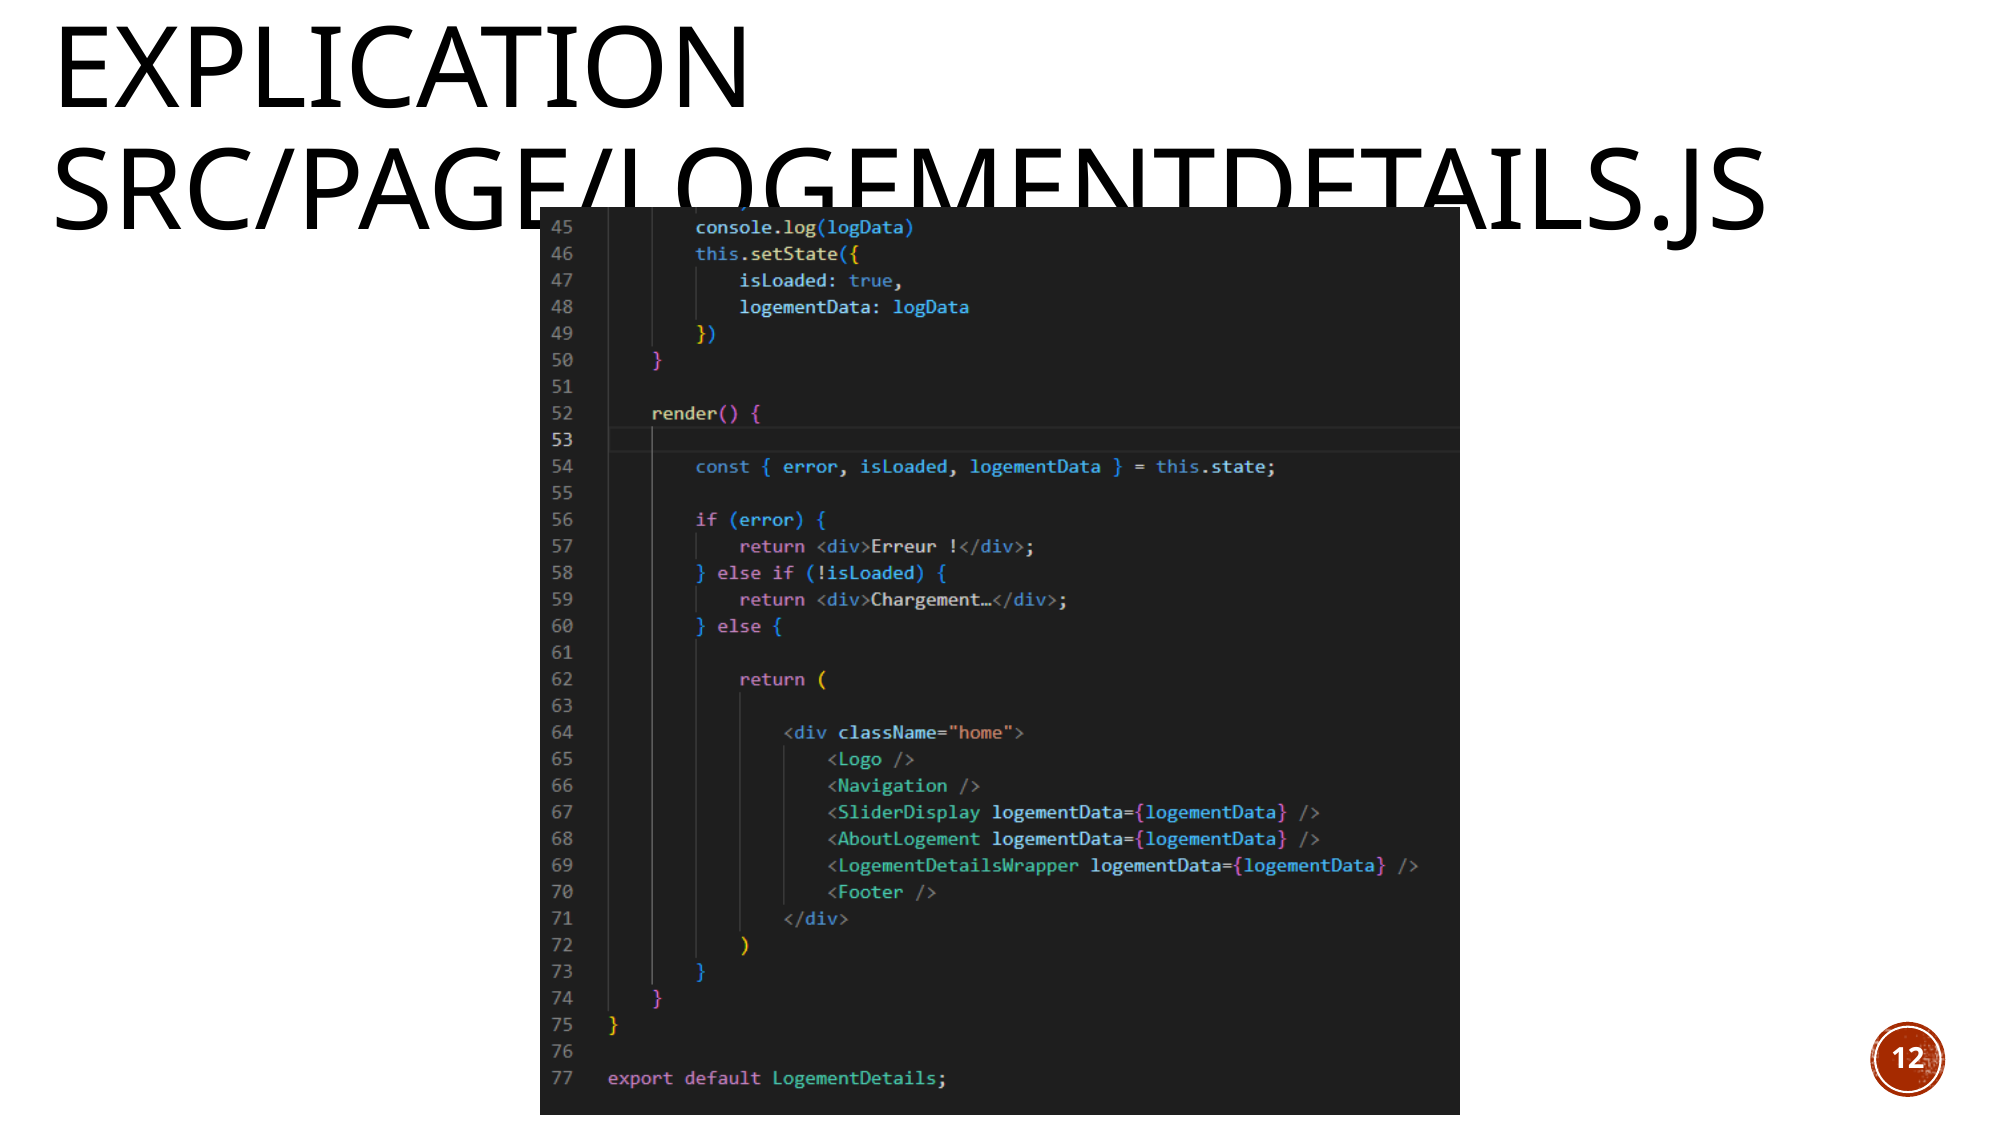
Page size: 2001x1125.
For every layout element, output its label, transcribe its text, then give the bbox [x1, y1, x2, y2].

slide_number 12 [1855, 1028, 1961, 1089]
title Explication src/page/logementdetails.js [36, 0, 1921, 264]
picture [540, 207, 1460, 1115]
